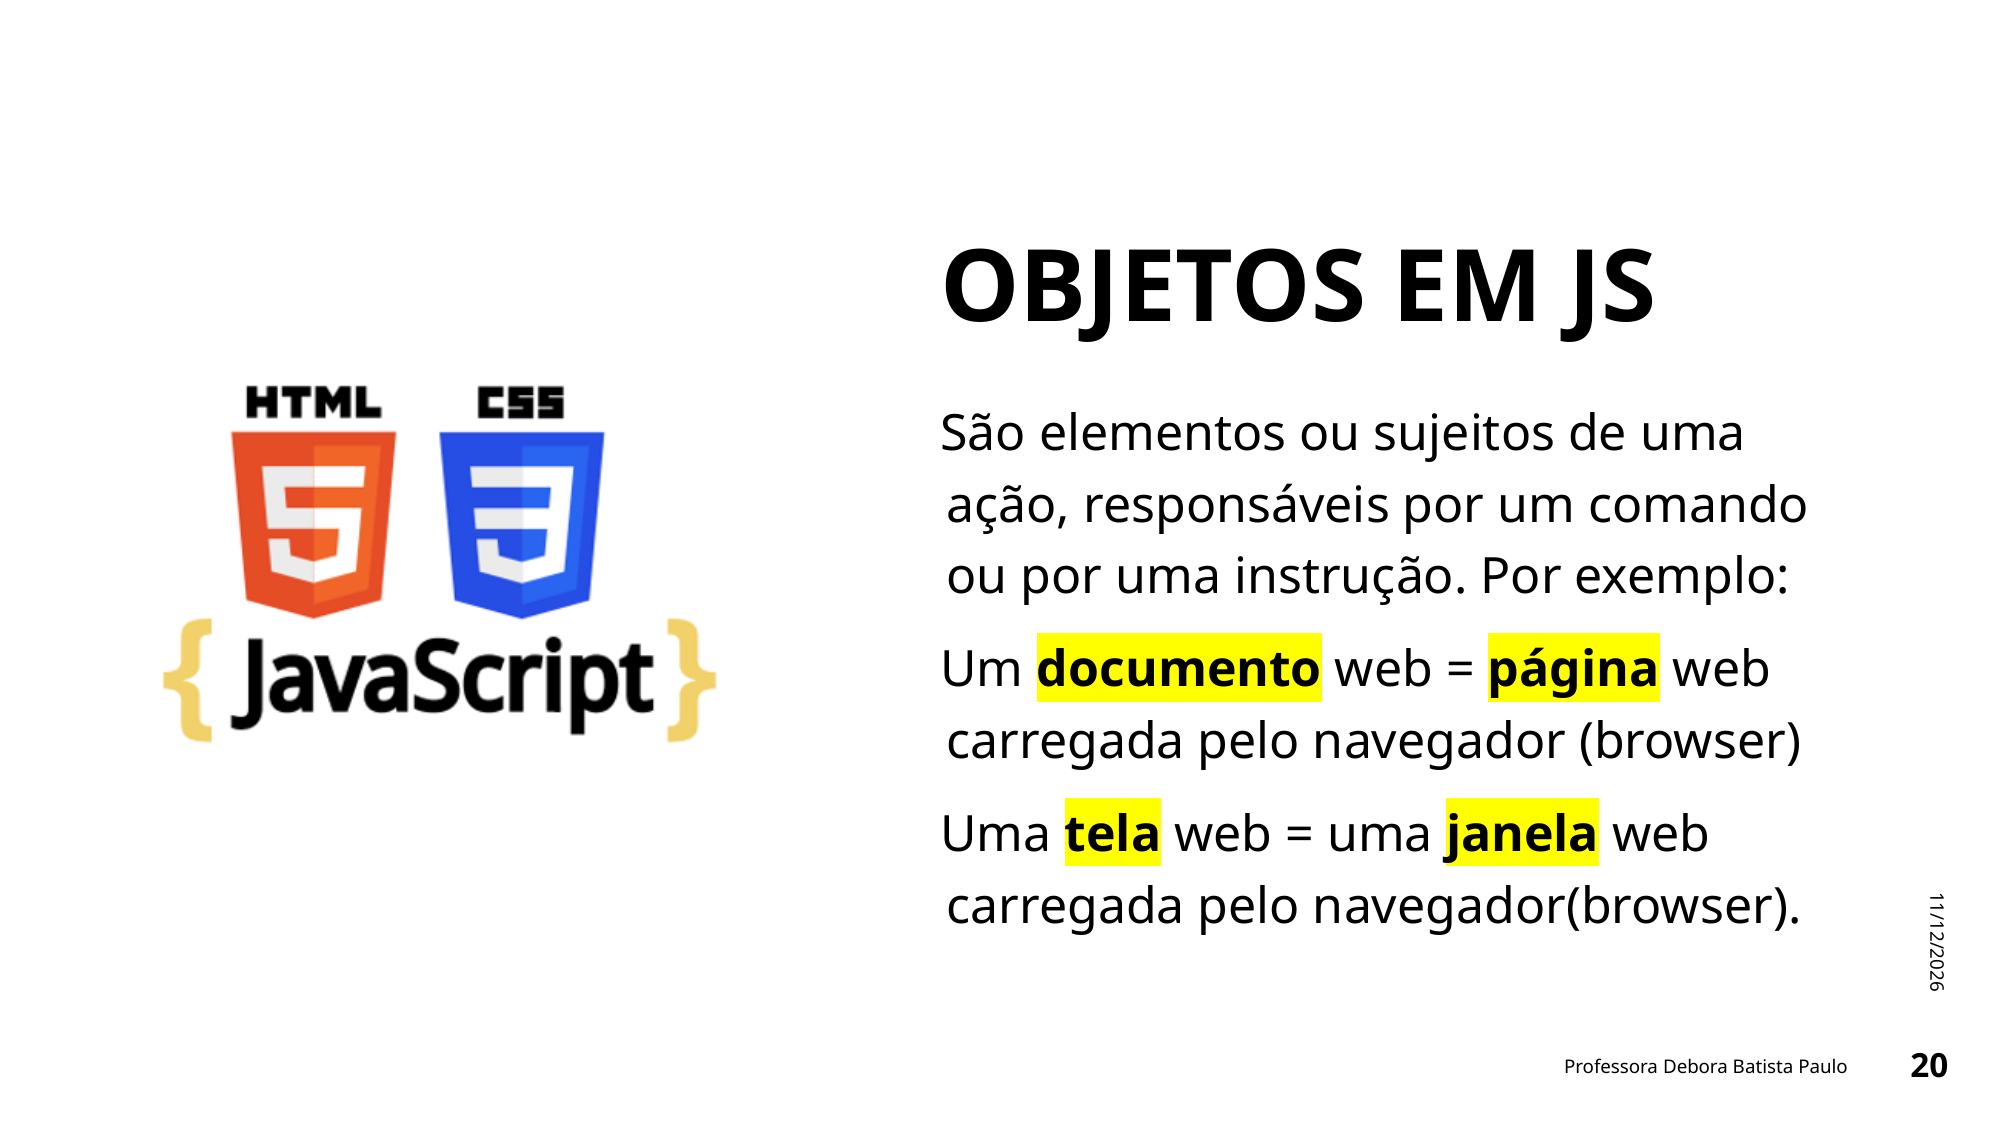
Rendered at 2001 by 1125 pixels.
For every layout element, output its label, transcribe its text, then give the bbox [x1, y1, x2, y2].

slide_number 20 [1862, 1036, 1964, 1097]
picture [101, 337, 792, 848]
footer Professora Debora Batista Paulo [1412, 1036, 1862, 1097]
title OBJETOS EM JS [925, 148, 1832, 430]
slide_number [1906, 571, 1967, 1008]
